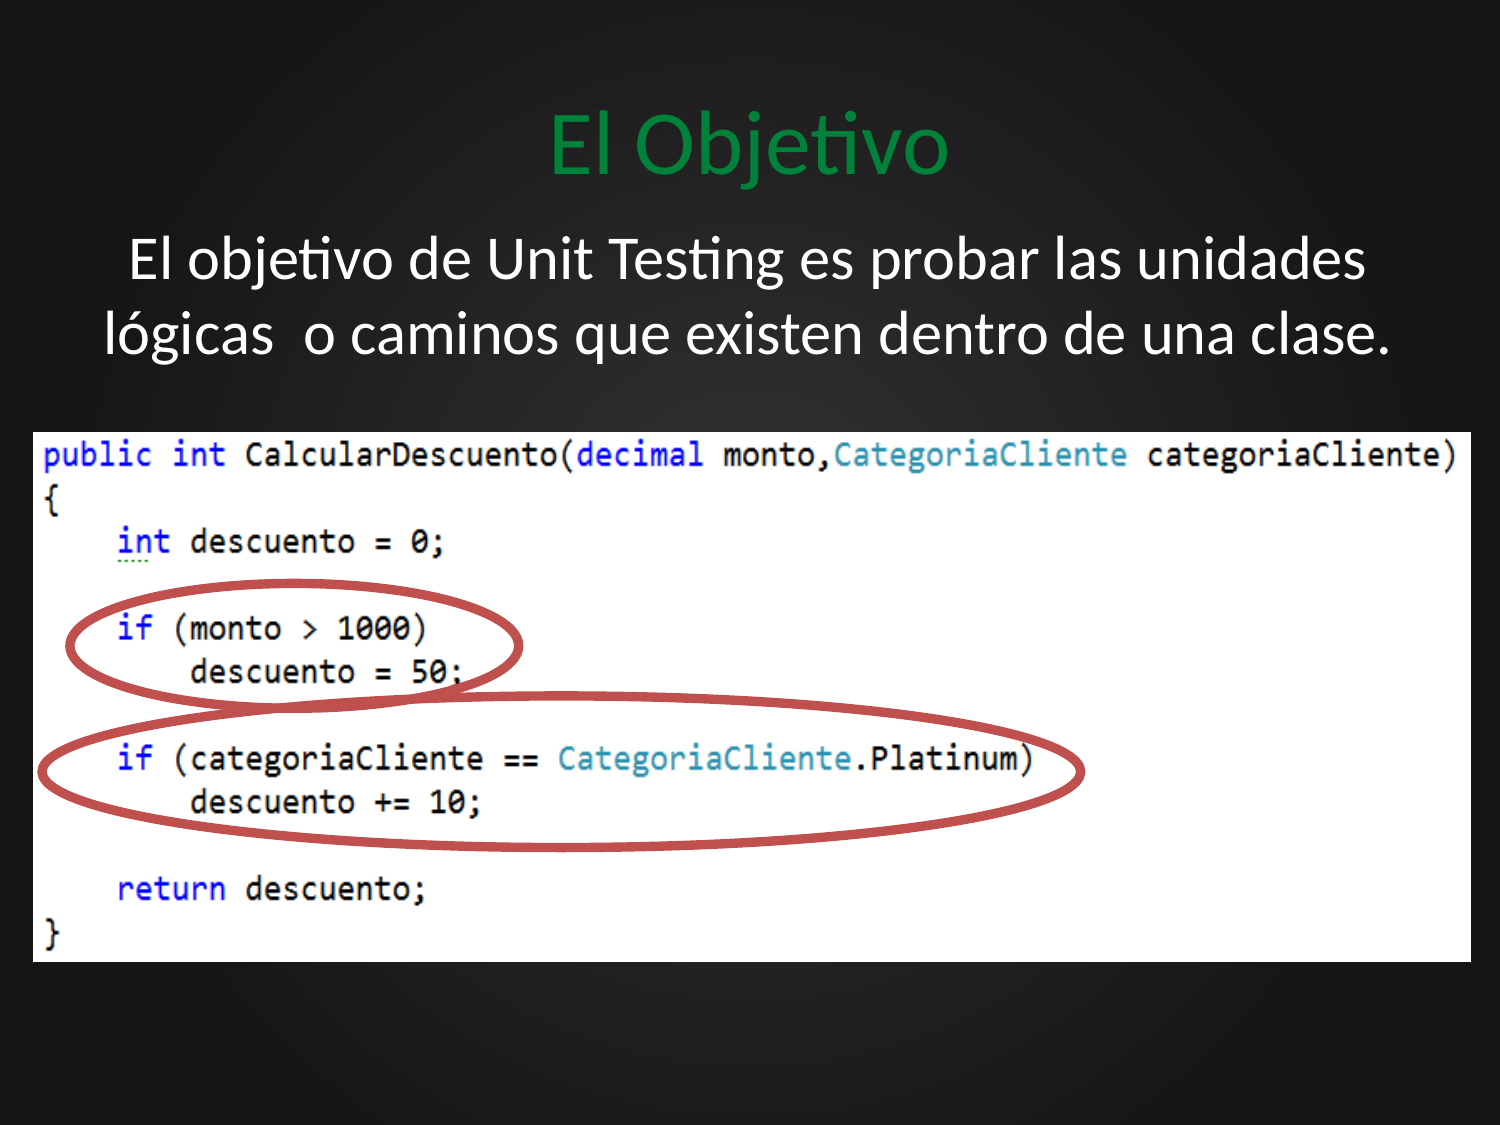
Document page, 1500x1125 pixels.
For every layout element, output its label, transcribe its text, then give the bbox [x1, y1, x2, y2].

title El Objetivo [74, 77, 1426, 198]
text_box El objetivo de Unit Testing es probar las unidades lógicas o caminos que existen dentro de una clase. [62, 209, 1436, 374]
picture [0, 0, 1500, 1125]
